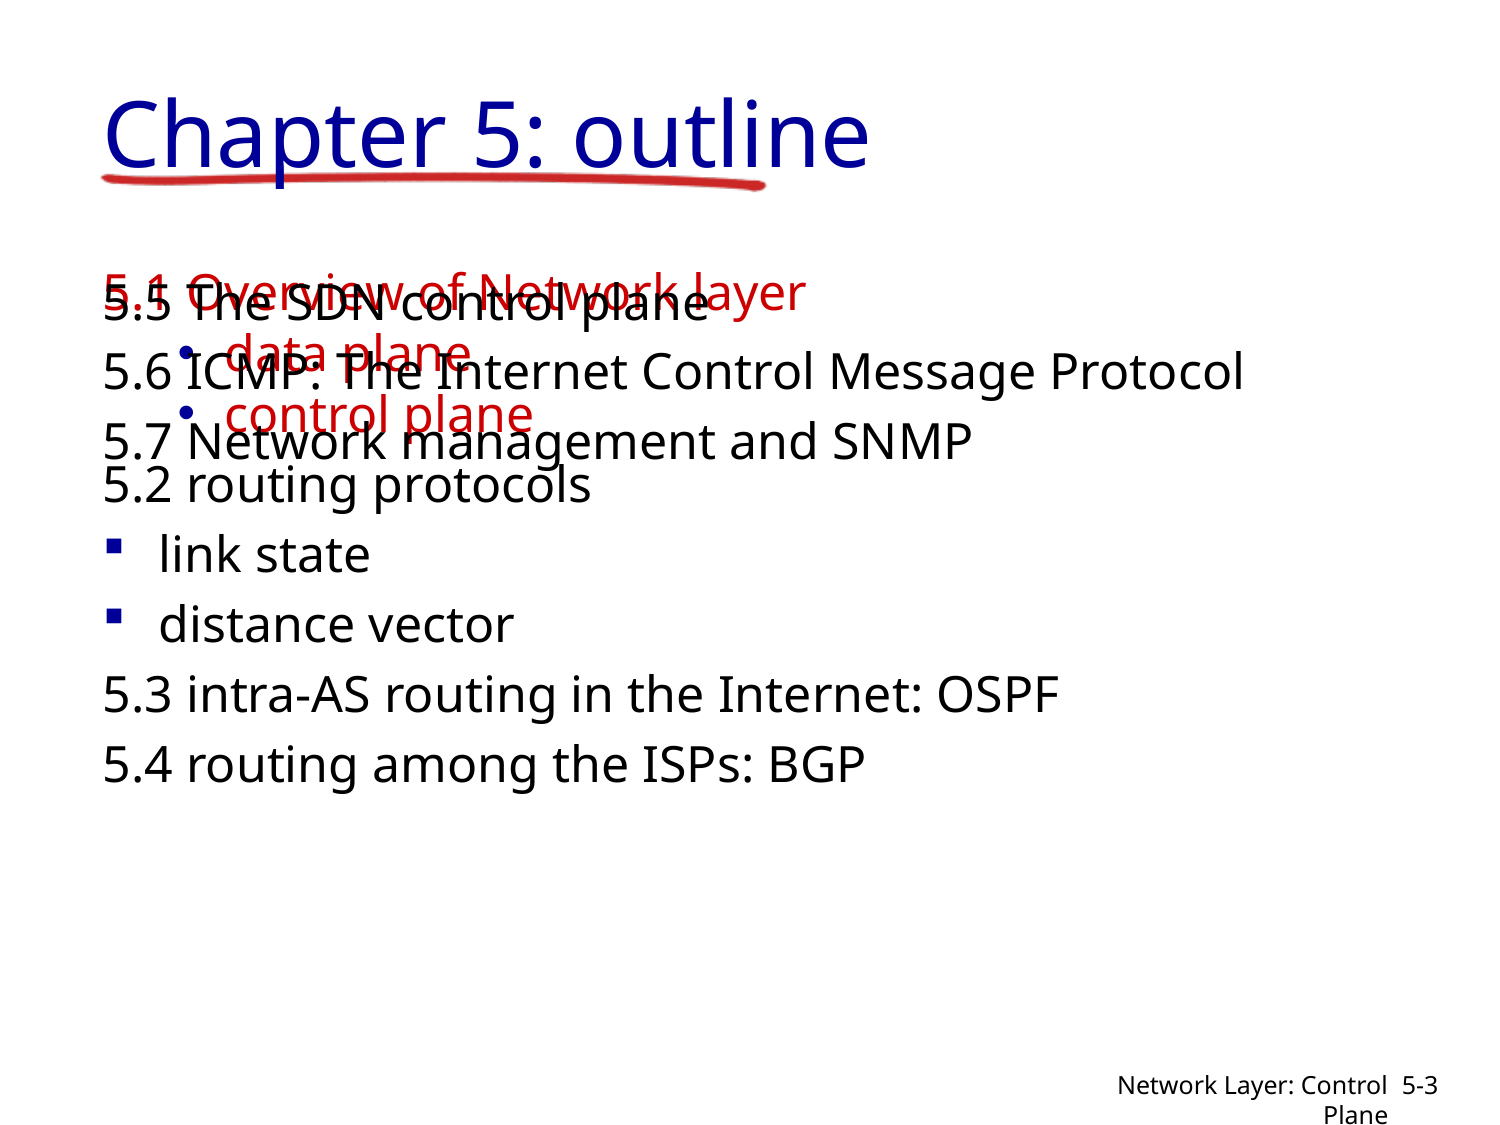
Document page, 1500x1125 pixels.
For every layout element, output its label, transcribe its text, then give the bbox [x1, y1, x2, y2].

slide_number 5-3 [1387, 1062, 1463, 1107]
footer Network Layer: Control Plane [1045, 1062, 1404, 1102]
picture [98, 167, 774, 197]
list 5.5 The SDN control plane 5.6 ICMP: The Internet Control Message Protocol 5.7 Network management and SNMP [87, 262, 1363, 1025]
text_box Chapter 5: outline [87, 37, 1363, 225]
